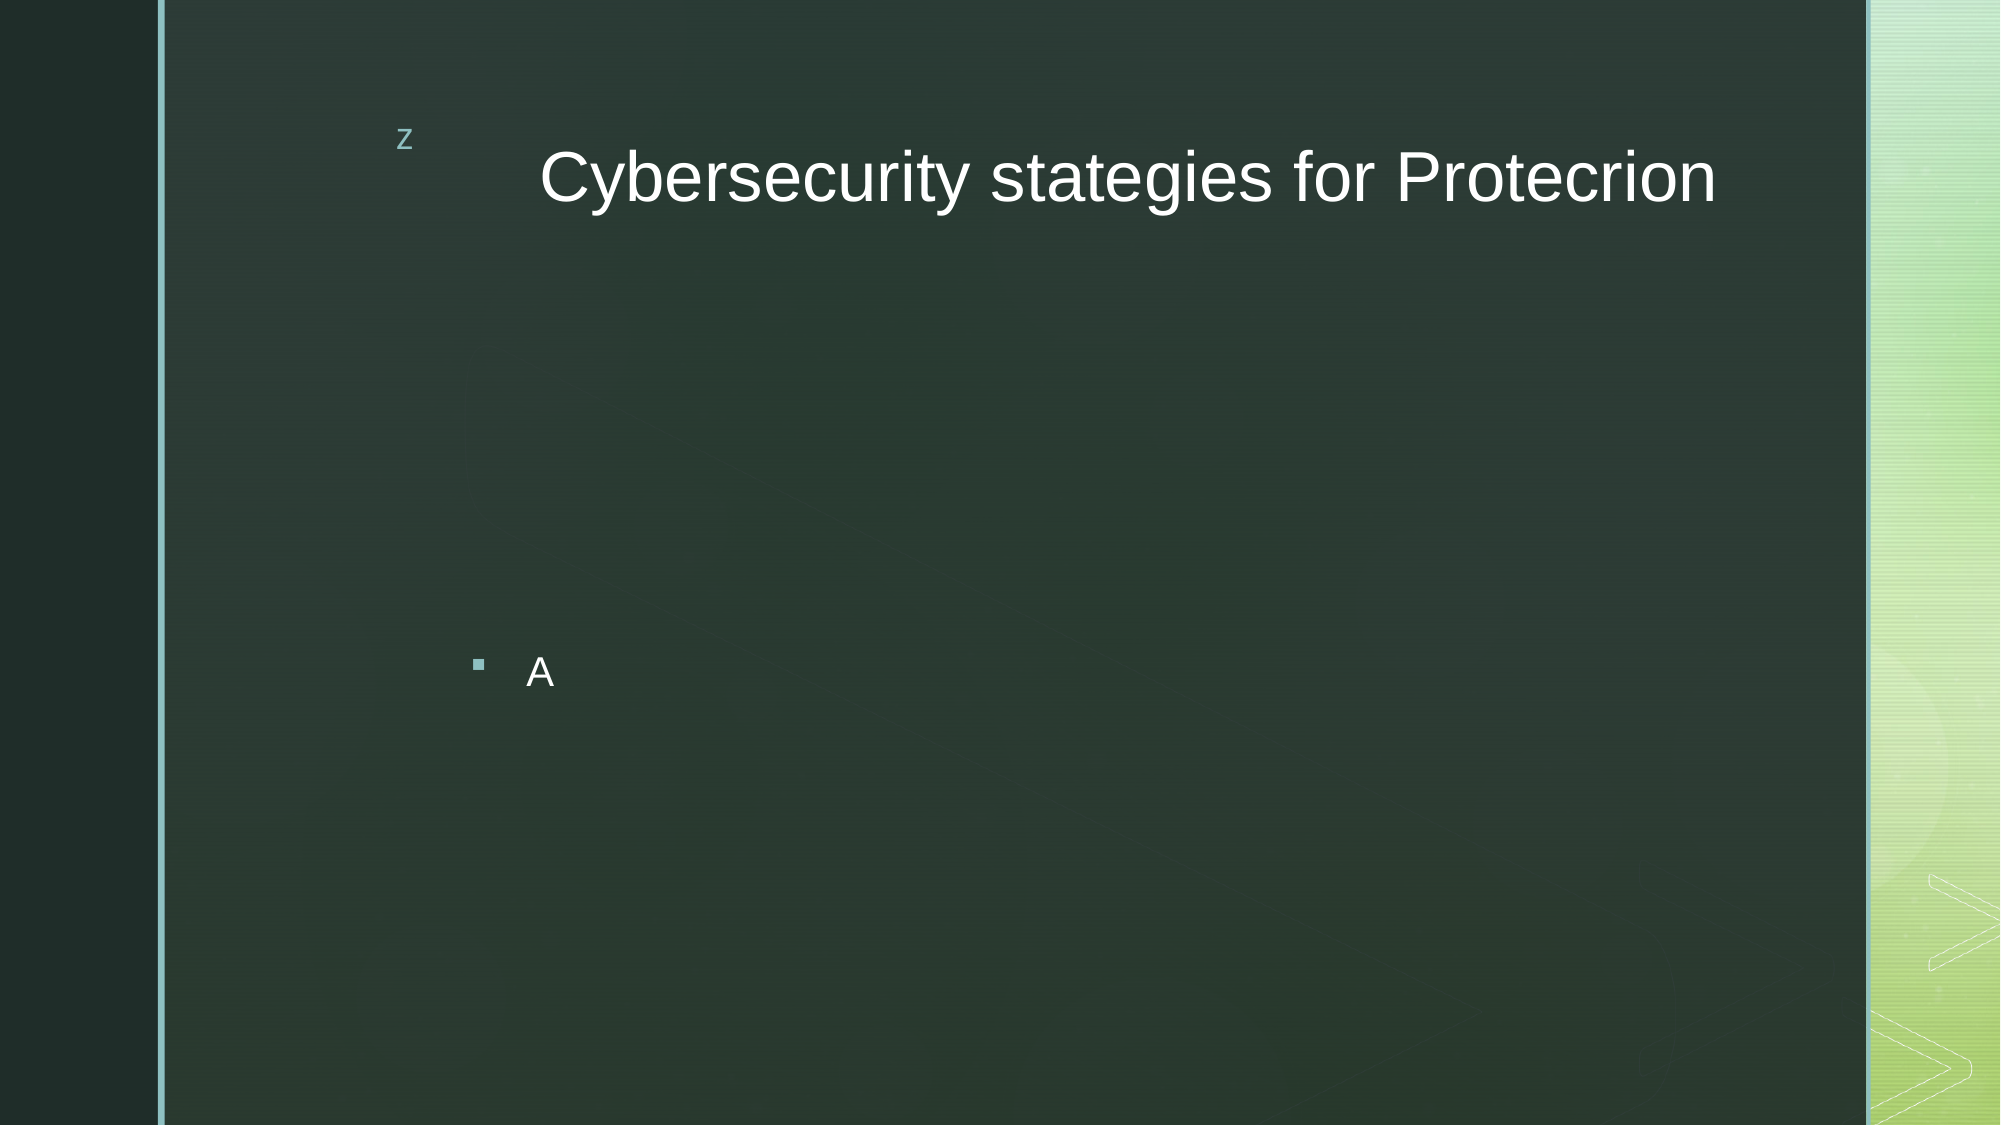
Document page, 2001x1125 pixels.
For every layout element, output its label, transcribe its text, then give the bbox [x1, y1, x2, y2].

list A [454, 336, 1734, 993]
picture [1871, 0, 2001, 1125]
title Cybersecurity stategies for Protecrion [428, 132, 1734, 310]
